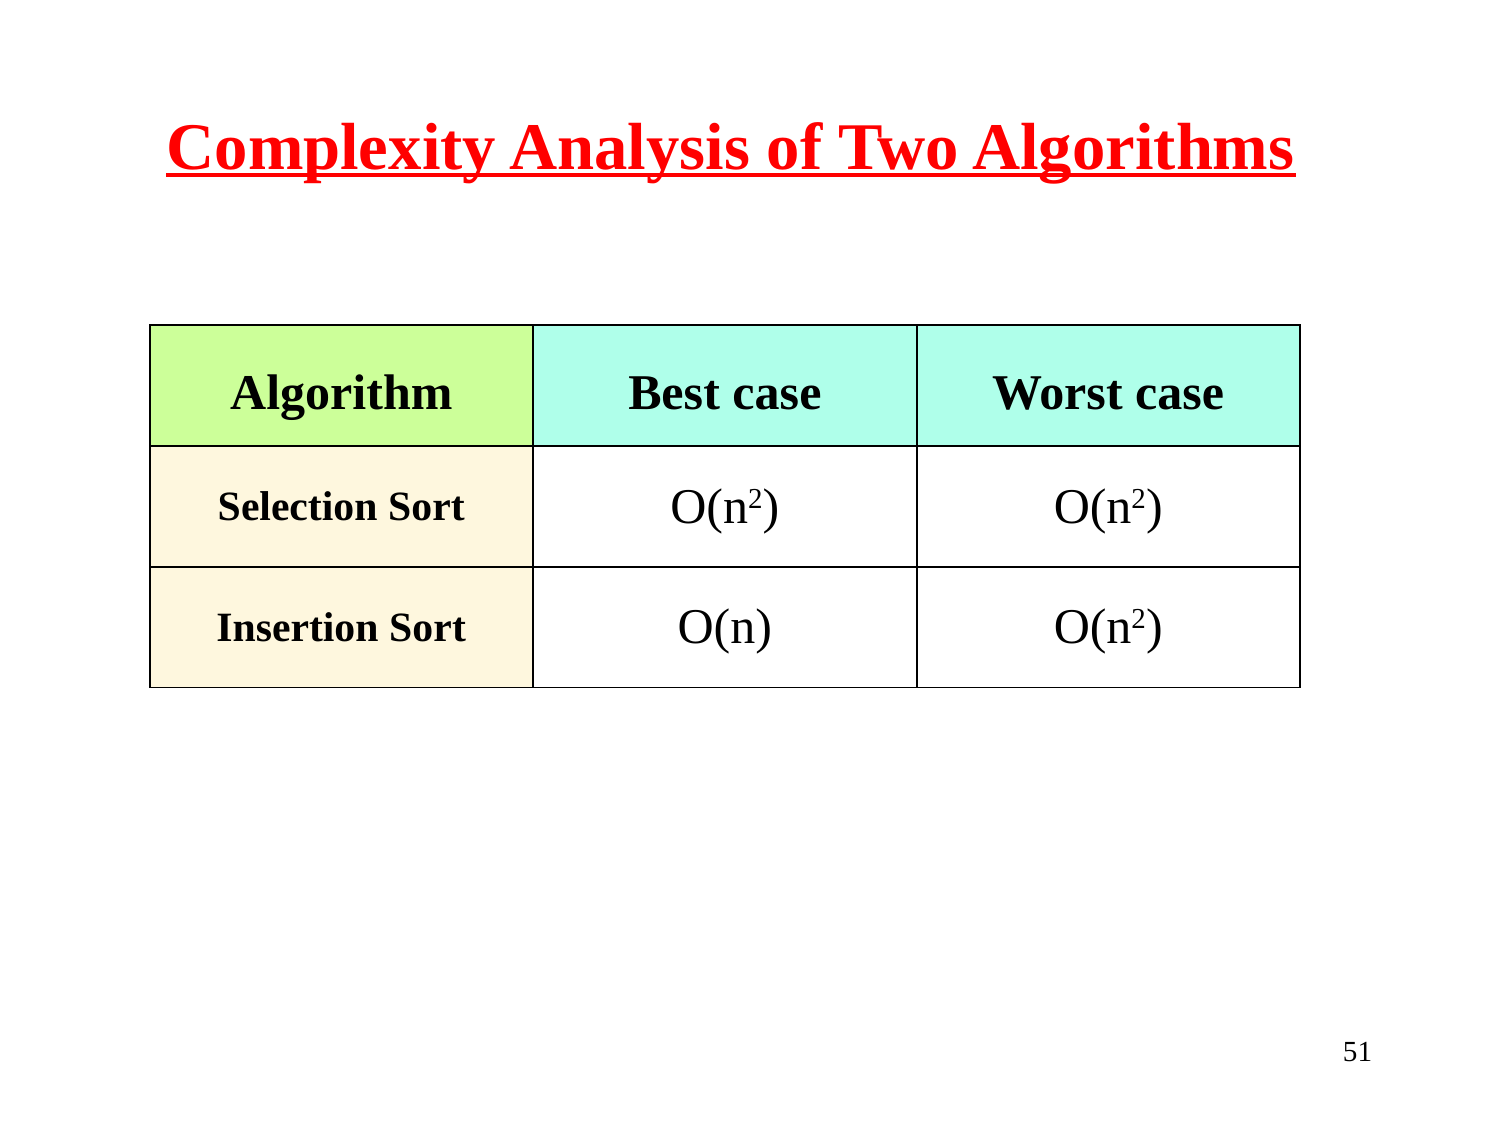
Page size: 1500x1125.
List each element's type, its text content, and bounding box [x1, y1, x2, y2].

table_header Algorithm [151, 326, 532, 445]
table_cell Selection Sort [151, 447, 532, 566]
table_cell O(n2) [918, 447, 1299, 566]
table_cell O(n2) [534, 447, 916, 566]
table_header Worst case [918, 326, 1299, 445]
table_cell O(n2) [918, 568, 1299, 687]
table_cell Insertion Sort [151, 568, 532, 687]
table_cell O(n) [534, 568, 916, 687]
table_header Best case [534, 326, 916, 445]
text_box ‹#› [1074, 1024, 1388, 1100]
text_box Complexity Analysis of Two Algorithms [124, 75, 1338, 211]
